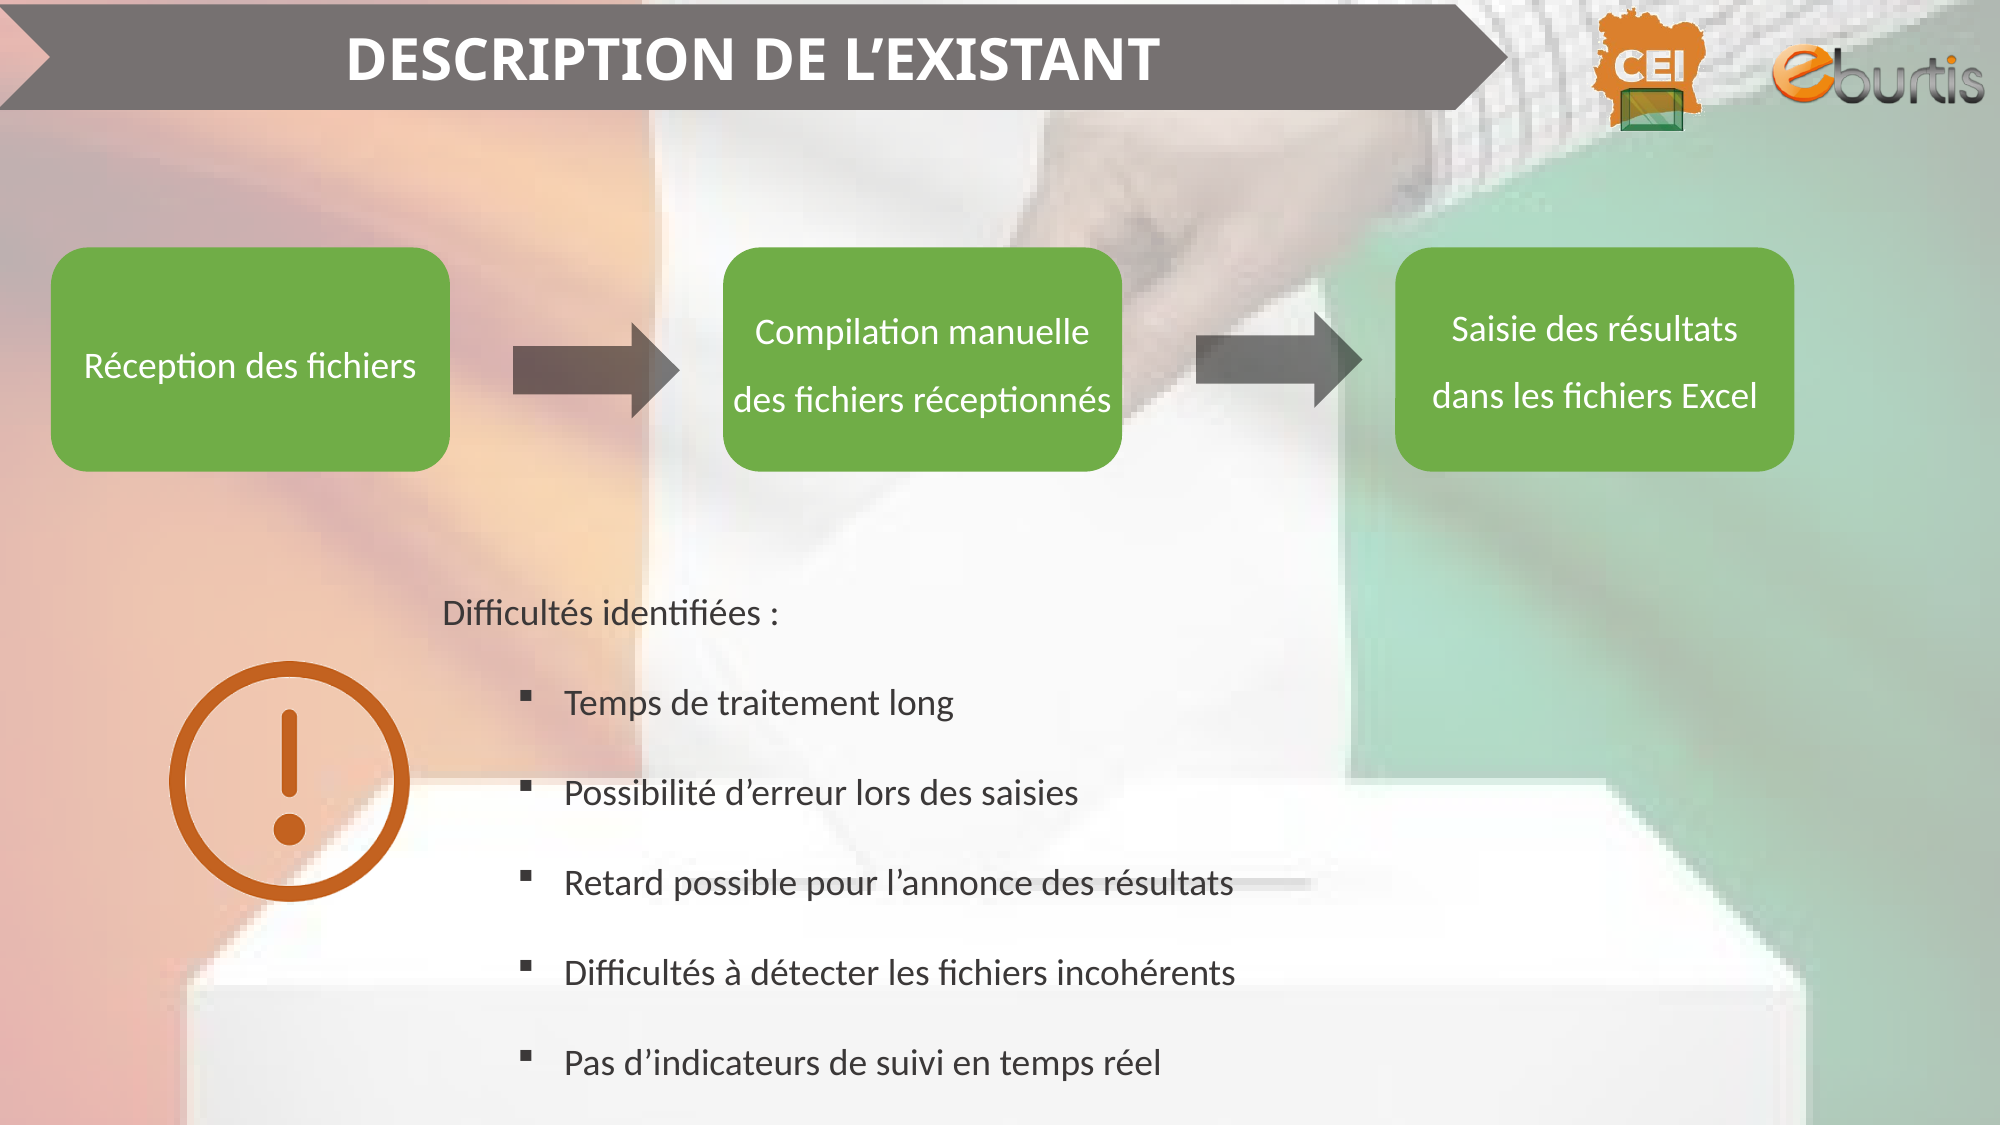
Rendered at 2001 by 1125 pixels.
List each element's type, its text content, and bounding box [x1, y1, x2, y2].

text_box Difficultés identifiées : Temps de traitement long Possibilité d’erreur lors des saisies Retard possible pour l’annonce des résultats Difficultés à détecter les fichiers incohérents Pas d’indicateurs de suivi en temps réel [427, 535, 1657, 1091]
text_box [513, 322, 680, 419]
text_box [1196, 311, 1363, 408]
text_box [49, 246, 451, 473]
text_box Réception des fichiers [64, 311, 437, 394]
text_box [1394, 246, 1796, 473]
picture [1770, 39, 1988, 110]
text_box DESCRIPTION DE L’EXISTANT [0, 3, 1510, 111]
picture [1579, 0, 1722, 140]
text_box Saisie des résultats dans les fichiers Excel [1409, 274, 1782, 424]
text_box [712, 247, 1133, 472]
picture [161, 653, 418, 910]
